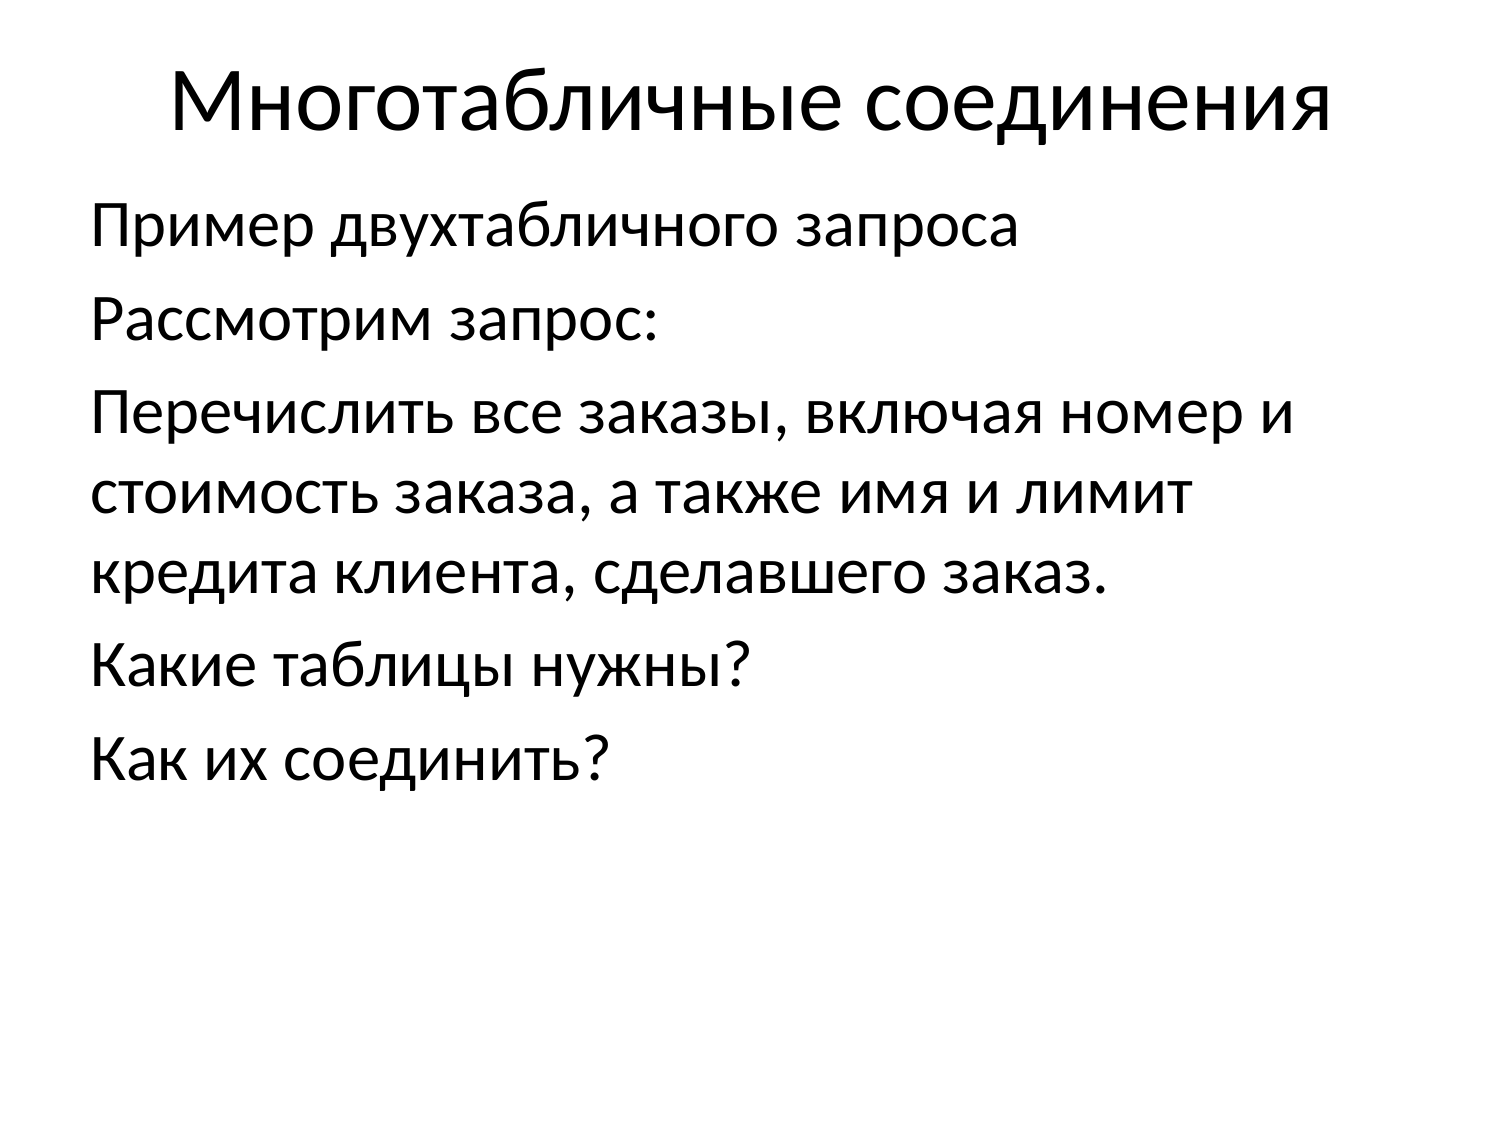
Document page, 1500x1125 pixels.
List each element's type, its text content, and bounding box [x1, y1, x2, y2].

list Пример двухтабличного запроса Рассмотрим запрос: Перечислить все заказы, включая номер и стоимость заказа, а также имя и лимит кредита клиента, сделавшего заказ. Какие таблицы нужны? Как их соединить? [75, 172, 1425, 1094]
title Многотабличные соединения [76, 0, 1427, 188]
